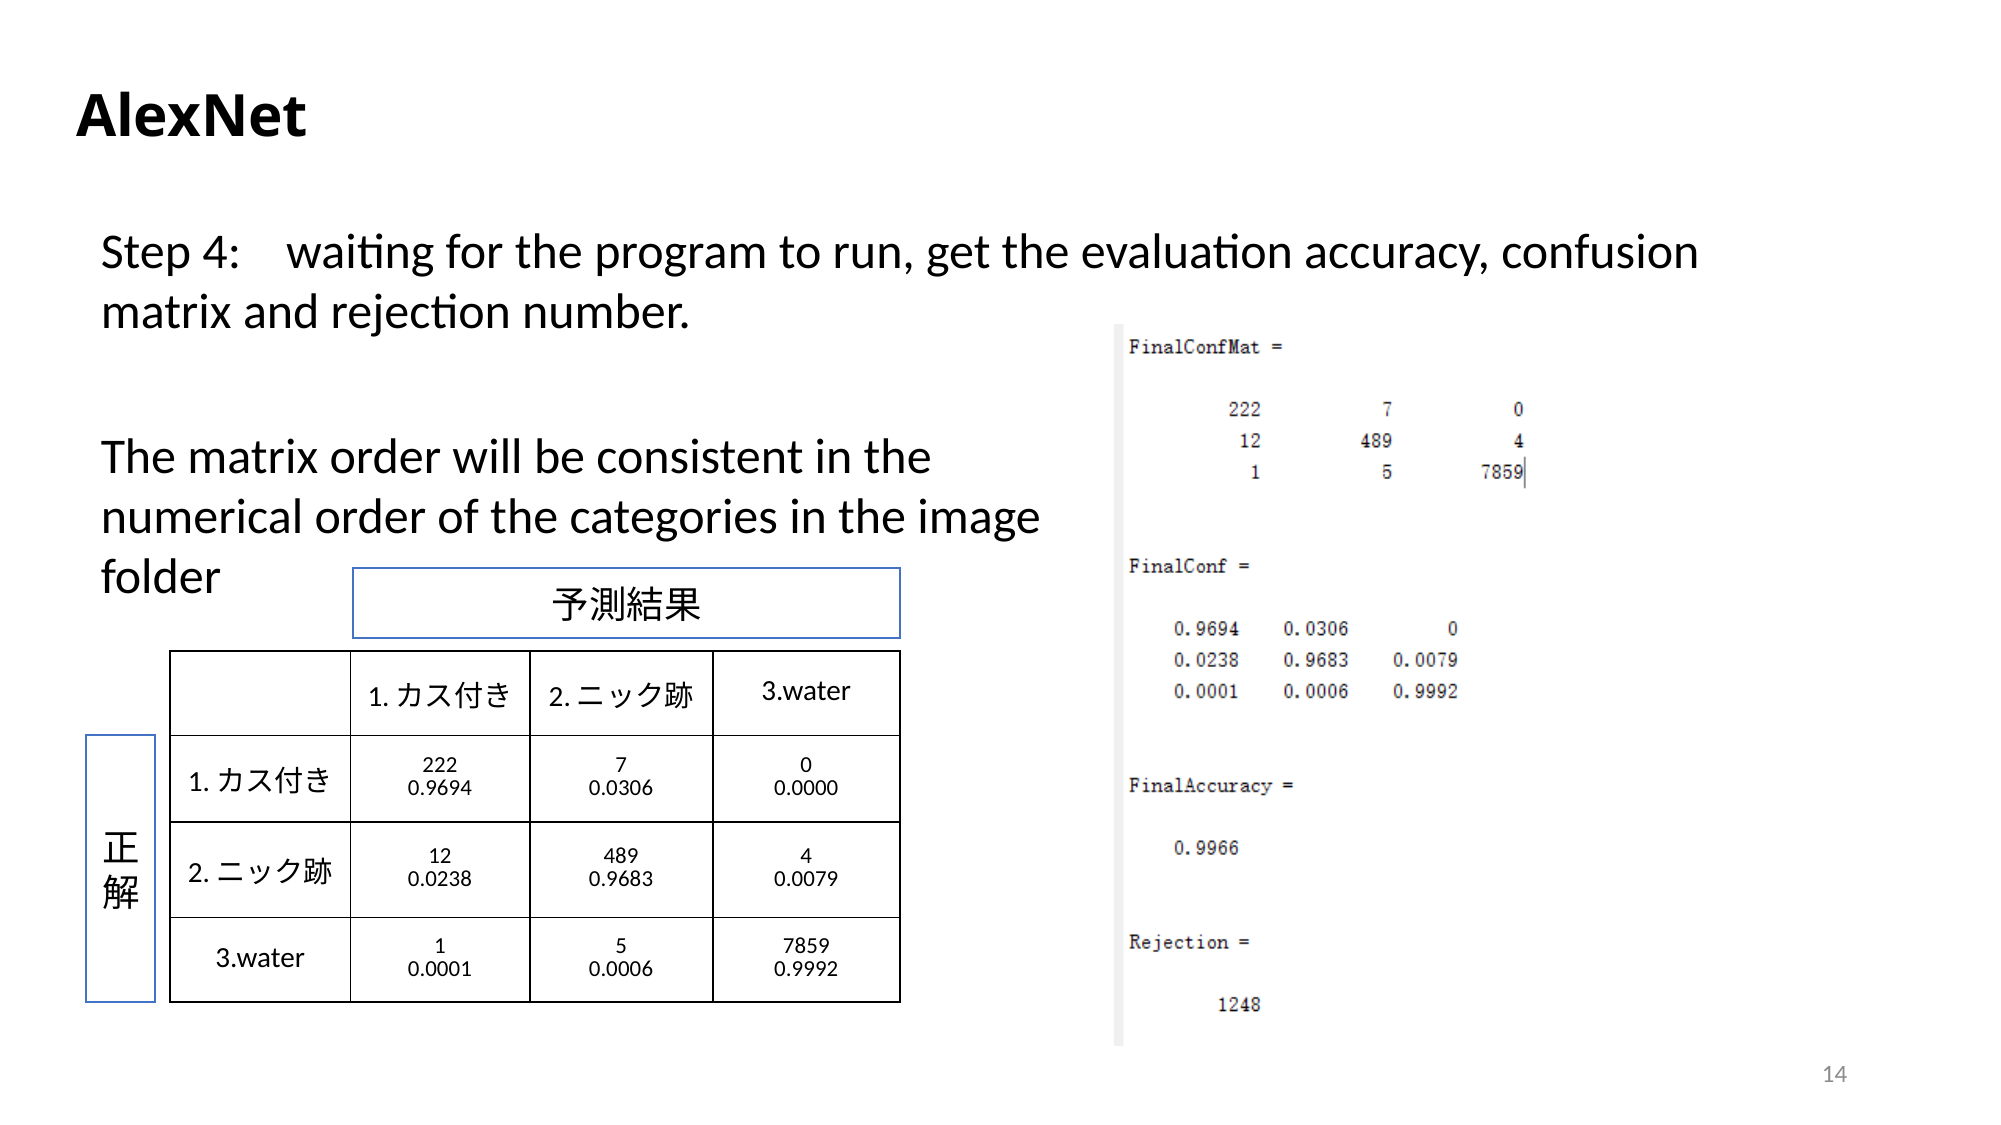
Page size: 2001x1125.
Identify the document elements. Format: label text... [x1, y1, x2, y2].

table_cell 3.water [171, 918, 350, 1001]
table_header 1.カス付き [351, 652, 529, 735]
table_cell 2.ニック跡 [171, 823, 350, 917]
table_cell 1 0.0001 [351, 918, 529, 1001]
slide_number 14 [1412, 1042, 1863, 1103]
table_cell 1.カス付き [171, 736, 350, 821]
text_box Step 4: waiting for the program to run, get the evaluation accuracy, confusion matrix and rejection number. [85, 211, 1736, 347]
picture [1113, 324, 1790, 1056]
text_box AlexNet [61, 70, 323, 156]
table_cell 222 0.9694 [351, 736, 529, 821]
table_cell 12 0.0238 [351, 823, 529, 917]
table_header [171, 652, 350, 735]
table_cell 4 0.0079 [714, 823, 899, 917]
text_box The matrix order will be consistent in the numerical order of the categories in the image folder [86, 415, 1086, 611]
text_box 予測結果 [352, 567, 901, 639]
table_cell 7 0.0306 [531, 736, 712, 821]
table_cell 0 0.0000 [714, 736, 899, 821]
table_cell 5 0.0006 [531, 918, 712, 1001]
table_header 3.water [714, 652, 899, 735]
table_cell 7859 0.9992 [714, 918, 899, 1001]
table_cell 489 0.9683 [531, 823, 712, 917]
table_header 2.ニック跡 [531, 652, 712, 735]
text_box 正解 [85, 734, 156, 1003]
